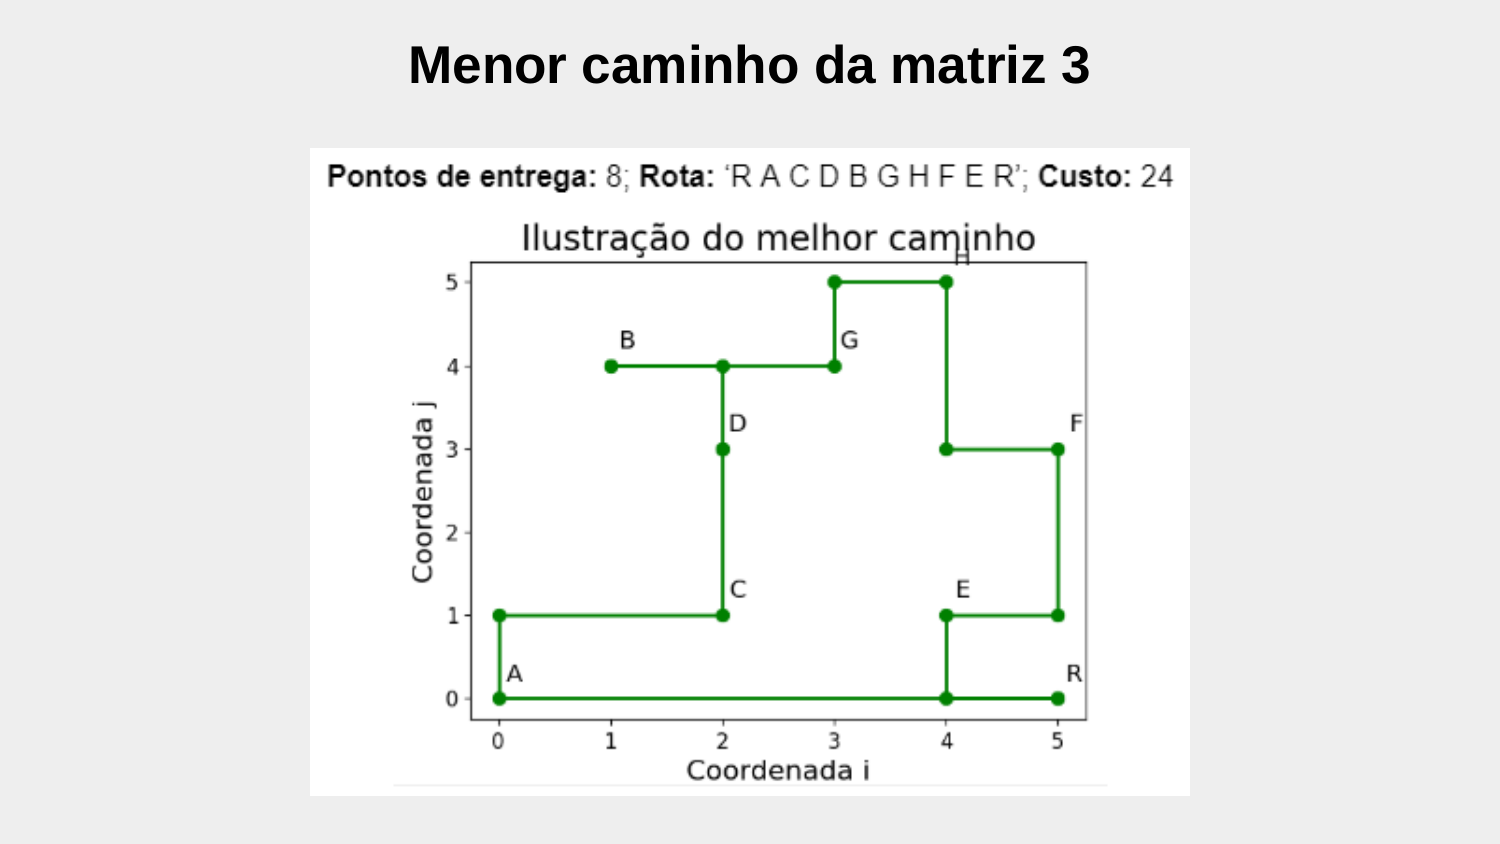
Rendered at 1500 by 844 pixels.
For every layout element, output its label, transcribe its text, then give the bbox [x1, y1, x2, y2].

title Menor caminho da matriz 3 [51, 15, 1449, 110]
picture [310, 148, 1190, 796]
